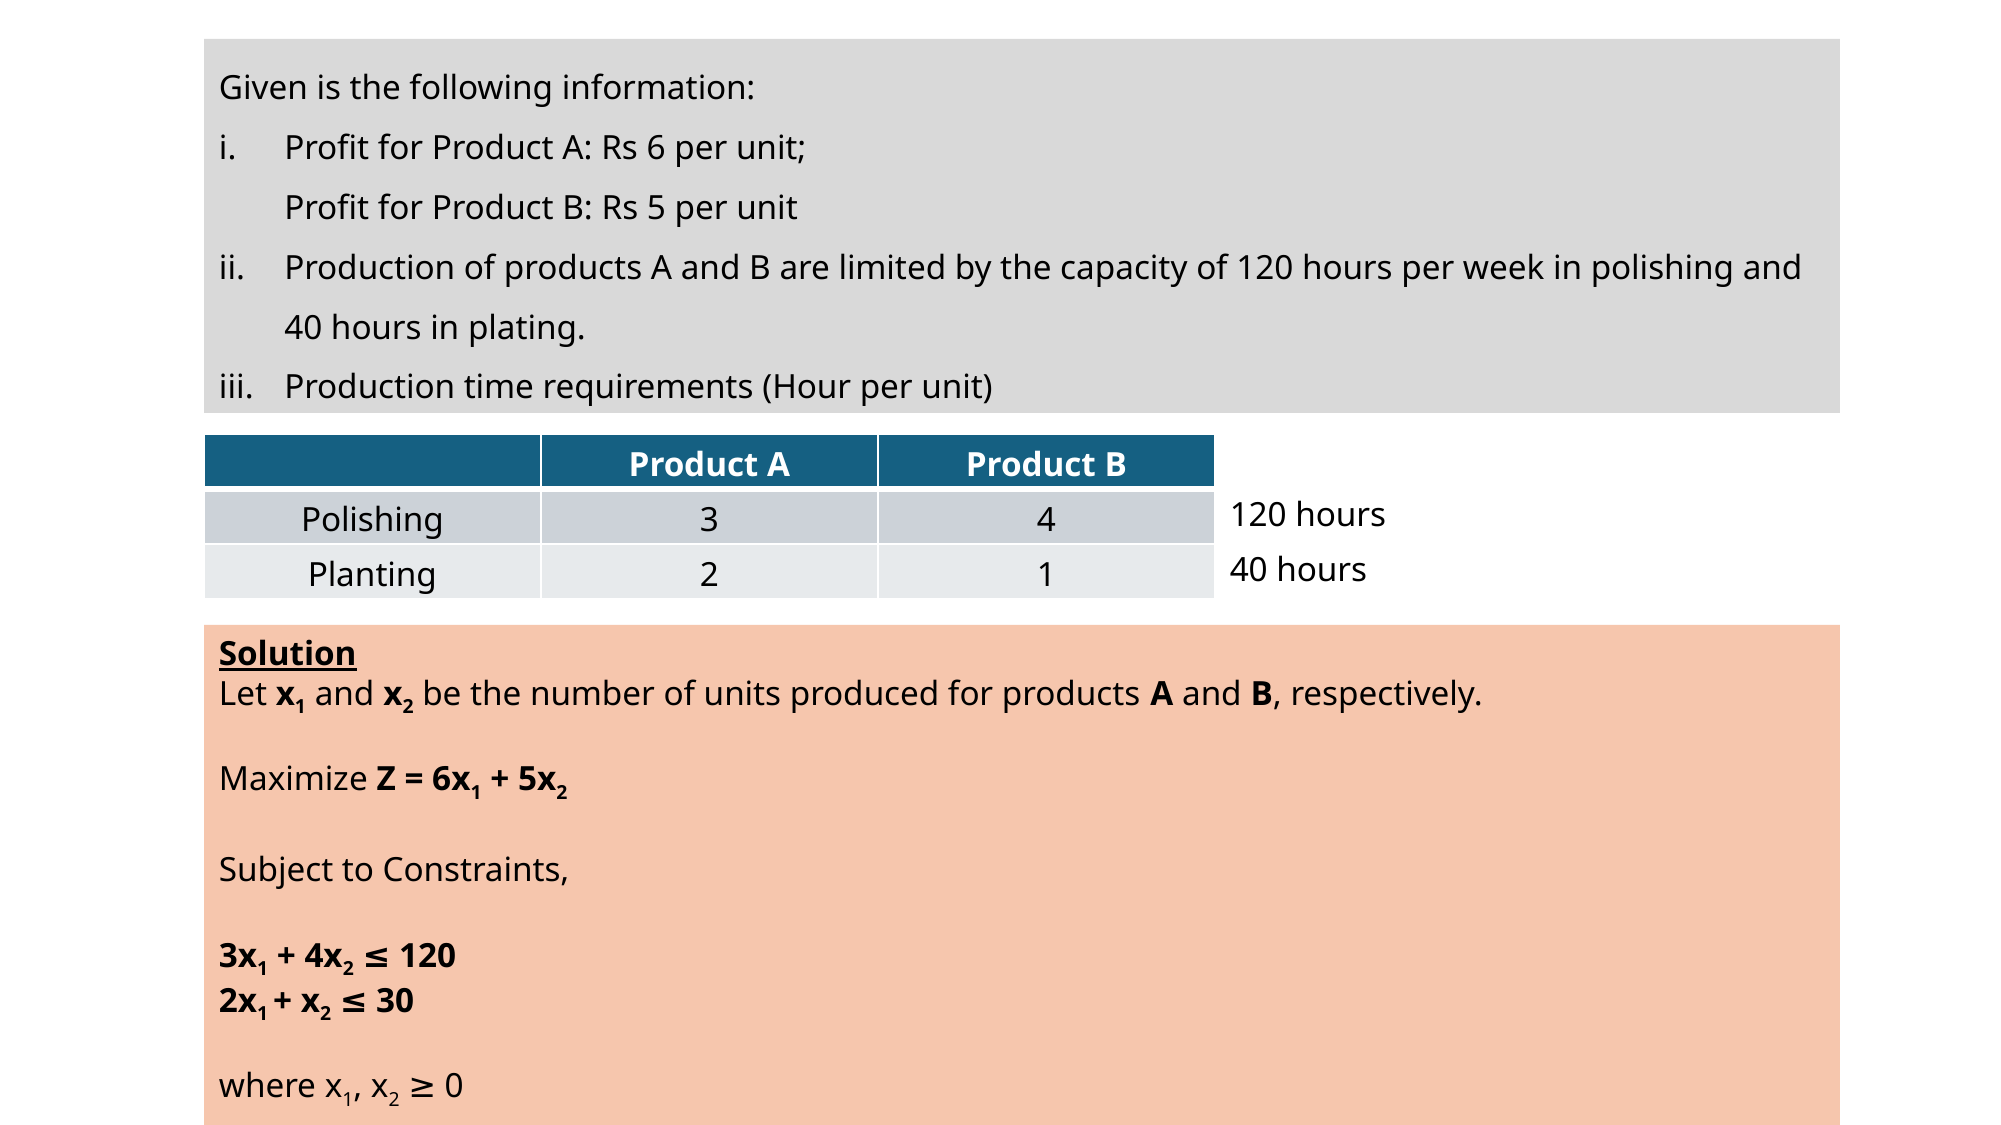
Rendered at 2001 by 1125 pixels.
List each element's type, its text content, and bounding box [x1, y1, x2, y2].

text_box 120 hours [1214, 485, 1434, 540]
table_cell Polishing [205, 492, 540, 543]
table_cell 2 [542, 545, 877, 598]
table_cell Planting [205, 545, 540, 598]
text_box Solution Let x1 and x2 be the number of units produced for products A and B, respectively. Maximize Z = 6x1 + 5x2 Subject to Constraints, 3x1 + 4x2 ≤ 120 2x1 + x2 ≤ 30 where x1, x2 ≥ 0 [204, 624, 1840, 1125]
text_box 40 hours [1214, 540, 1434, 596]
table_header Product B [879, 435, 1214, 486]
table_cell 1 [879, 545, 1214, 598]
table_cell 4 [879, 492, 1214, 543]
table_header [205, 435, 540, 486]
table_cell 3 [542, 492, 877, 543]
text_box Given is the following information: Profit for Product A: Rs 6 per unit; Profit for Product B: Rs 5 per unit Production of products A and B are limited by the capacity of 120 hours per week in polishing and 40 hours in plating. Production time requirements (Hour per unit) [204, 38, 1840, 413]
table_header Product A [542, 435, 877, 486]
